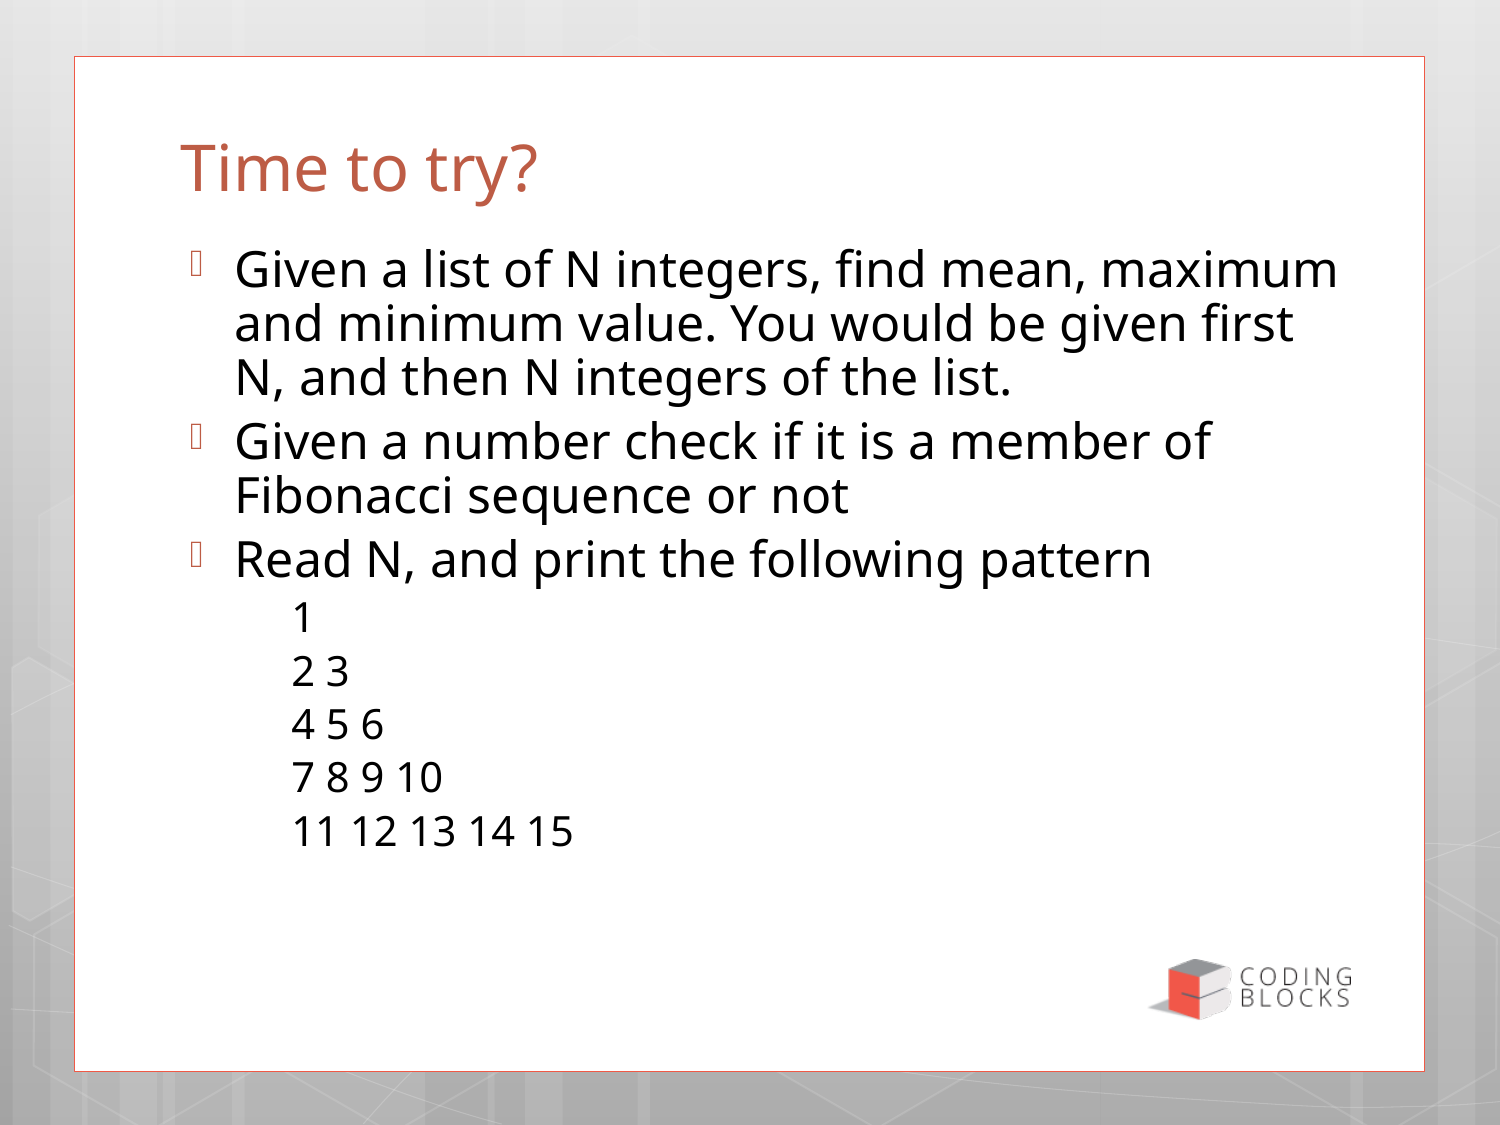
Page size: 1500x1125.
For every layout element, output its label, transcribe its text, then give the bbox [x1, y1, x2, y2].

slide_number [1280, 0, 1341, 58]
picture [1146, 959, 1351, 1021]
title Time to try? [172, 117, 1353, 213]
list Given a list of N integers, find mean, maximum and minimum value. You would be given first N, and then N integers of the list. Given a number check if it is a member of Fibonacci sequence or not Read N, and print the following pattern 1 2 3 4 5 6 7 8 9 10 11 12 13 14 15 [170, 235, 1351, 958]
